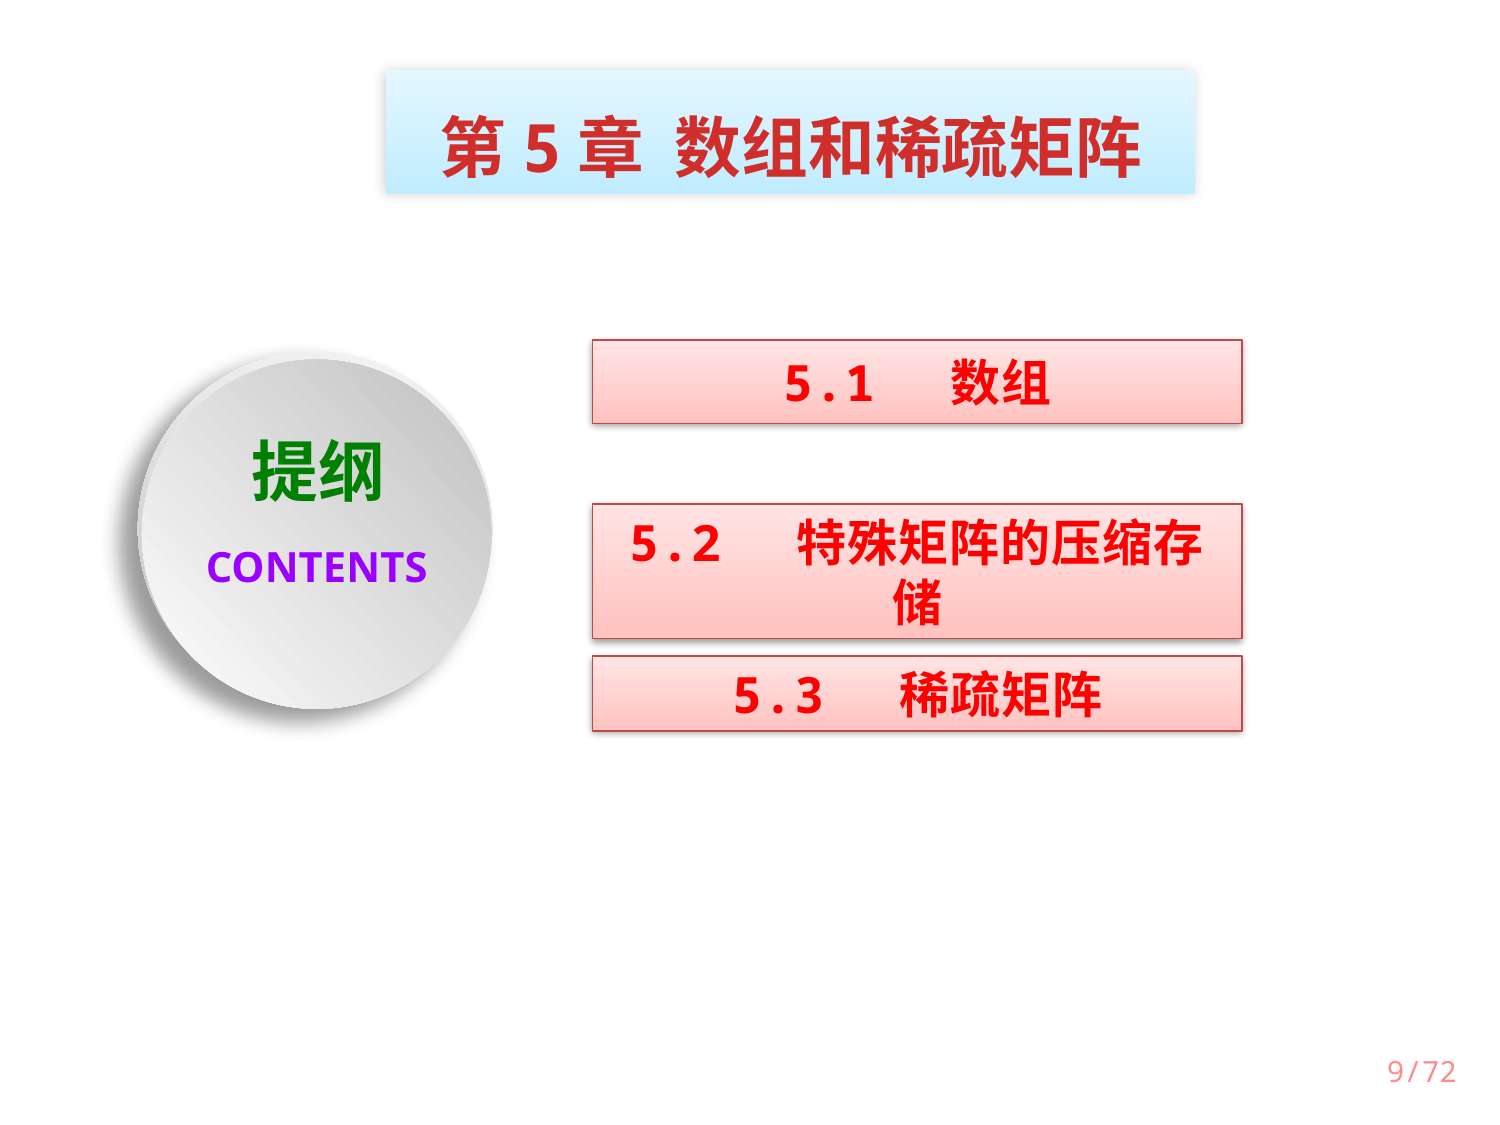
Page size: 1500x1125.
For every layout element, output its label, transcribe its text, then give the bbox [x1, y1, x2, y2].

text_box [137, 351, 493, 709]
text_box 5.2 特殊矩阵的压缩存储 [592, 503, 1243, 639]
text_box 5.3 稀疏矩阵 [592, 655, 1243, 732]
text_box 第5章 数组和稀疏矩阵 [386, 70, 1196, 194]
slide_number /72 [1324, 1042, 1472, 1103]
text_box 5.1 数组 [592, 339, 1243, 424]
